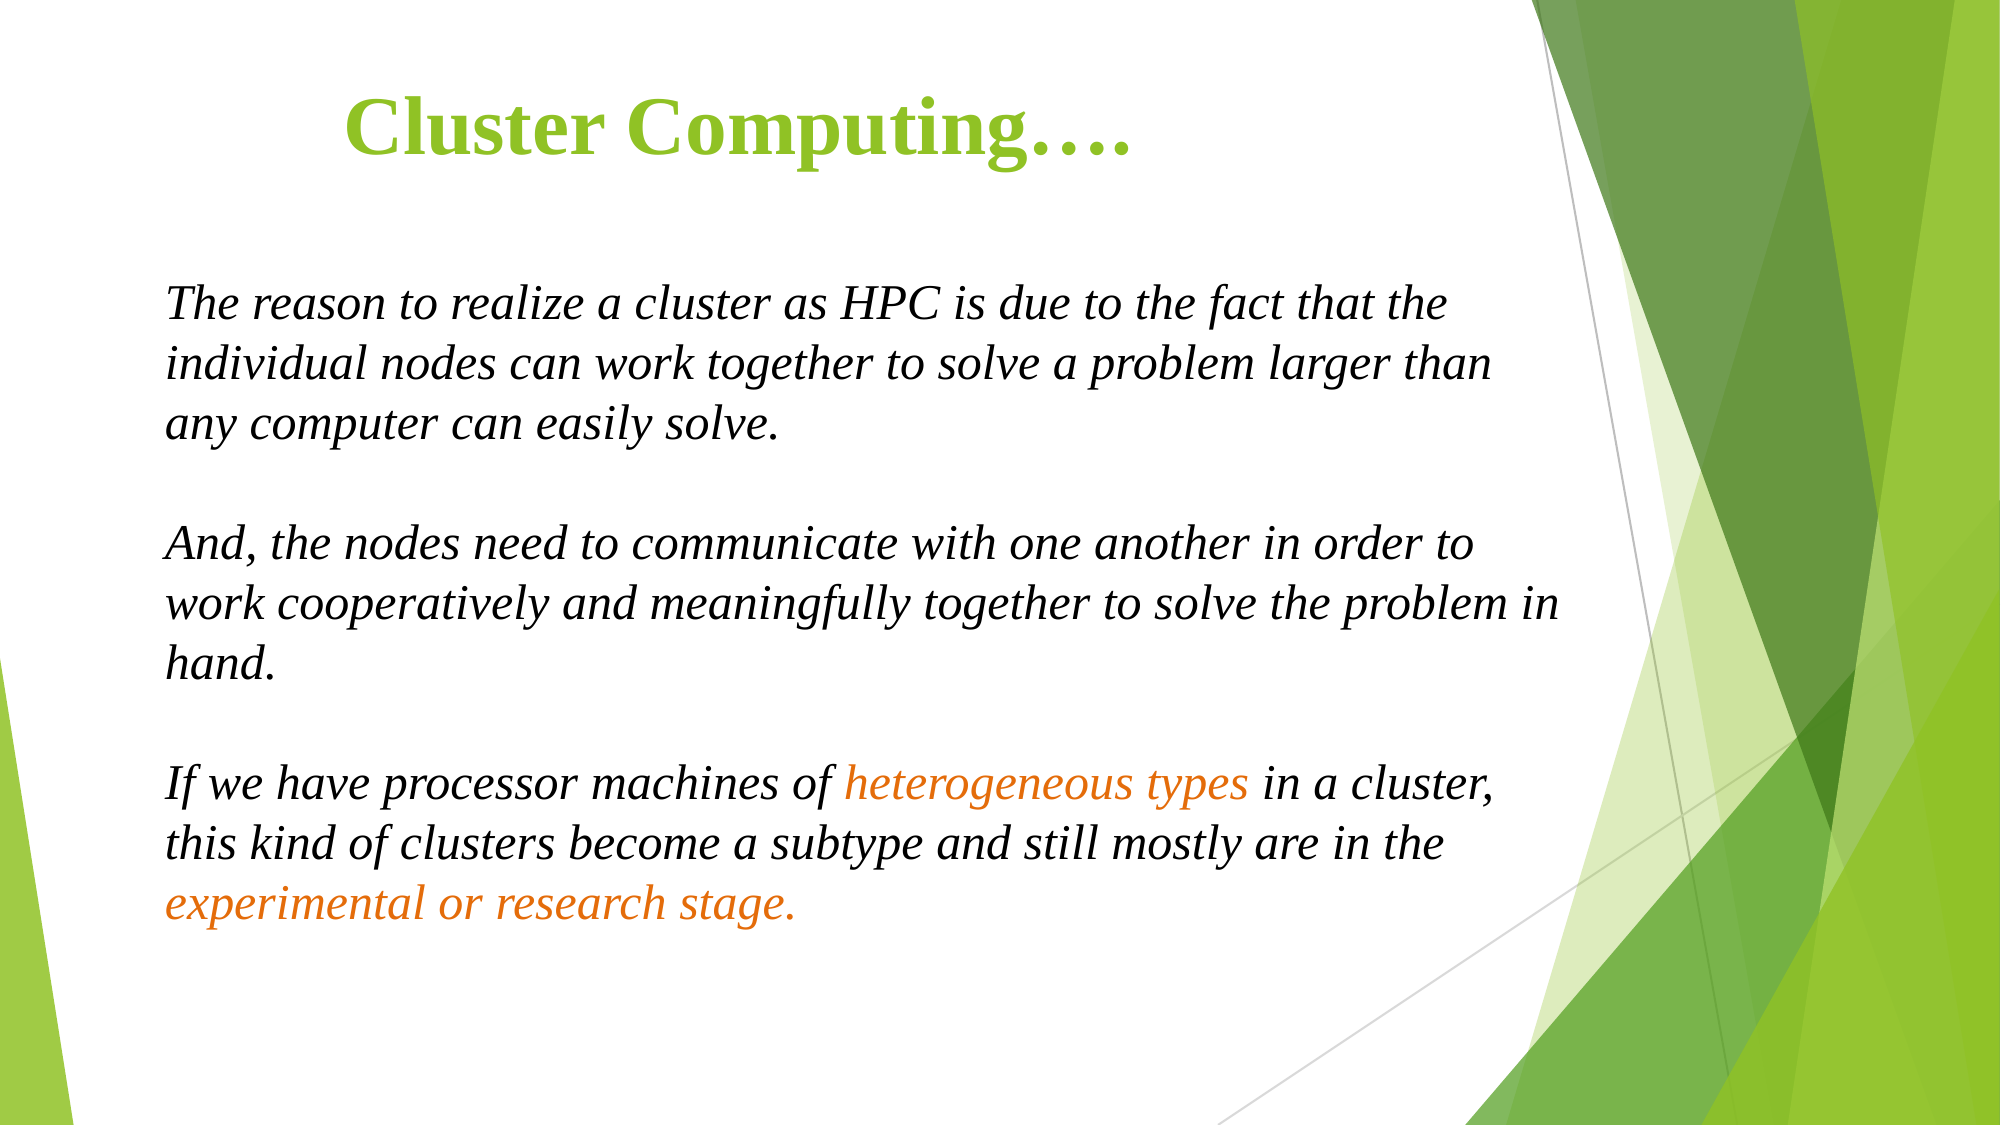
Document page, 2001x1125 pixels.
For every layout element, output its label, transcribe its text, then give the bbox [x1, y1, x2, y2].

text_box The reason to realize a cluster as HPC is due to the fact that the individual nodes can work together to solve a problem larger than any computer can easily solve. And, the nodes need to communicate with one another in order to work cooperatively and meaningfully together to solve the problem in hand. If we have processor machines of heterogeneous types in a cluster, this kind of clusters become a subtype and still mostly are in the experimental or research stage. [149, 262, 1588, 938]
title Cluster Computing…. [343, 71, 1341, 173]
